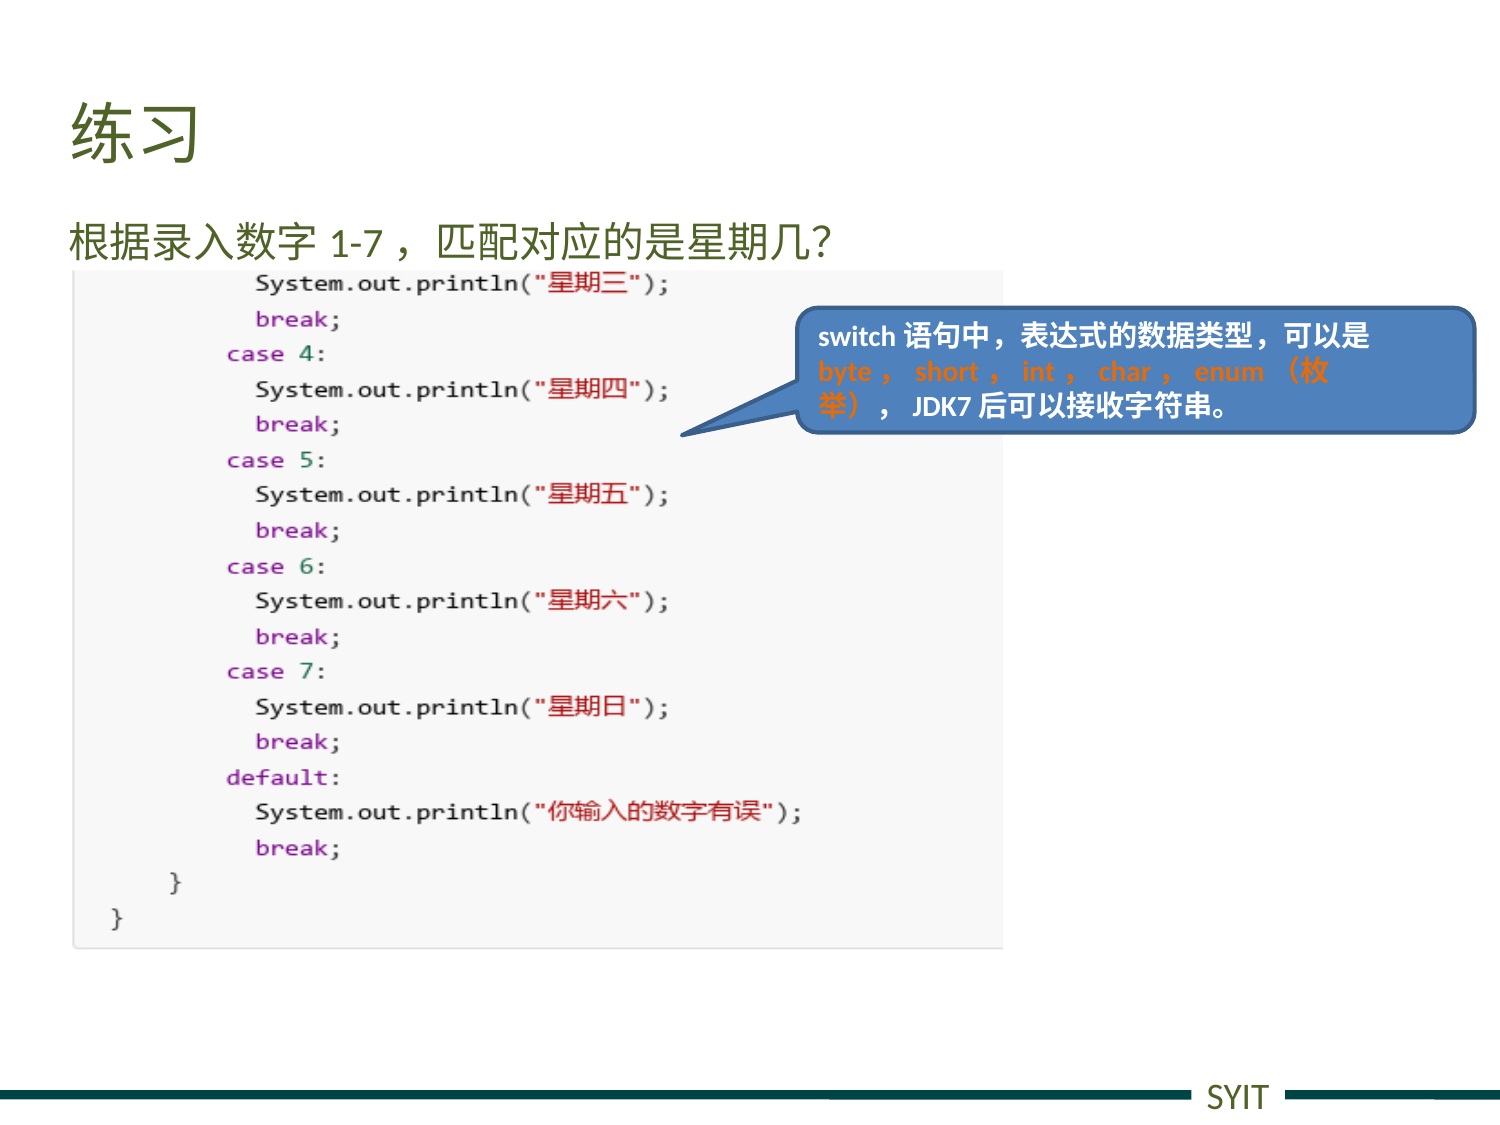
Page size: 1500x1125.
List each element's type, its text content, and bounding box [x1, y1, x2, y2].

text_box switch语句中，表达式的数据类型，可以是byte，short，int，char，enum（枚举），JDK7后可以接收字符串。 [1010, 305, 1477, 435]
subtitle 根据录入数字1-7，匹配对应的是星期几？ [53, 208, 1430, 1035]
text_box SYIT [1191, 1064, 1285, 1124]
title 练习 [54, 59, 1042, 205]
picture [71, 269, 1004, 952]
